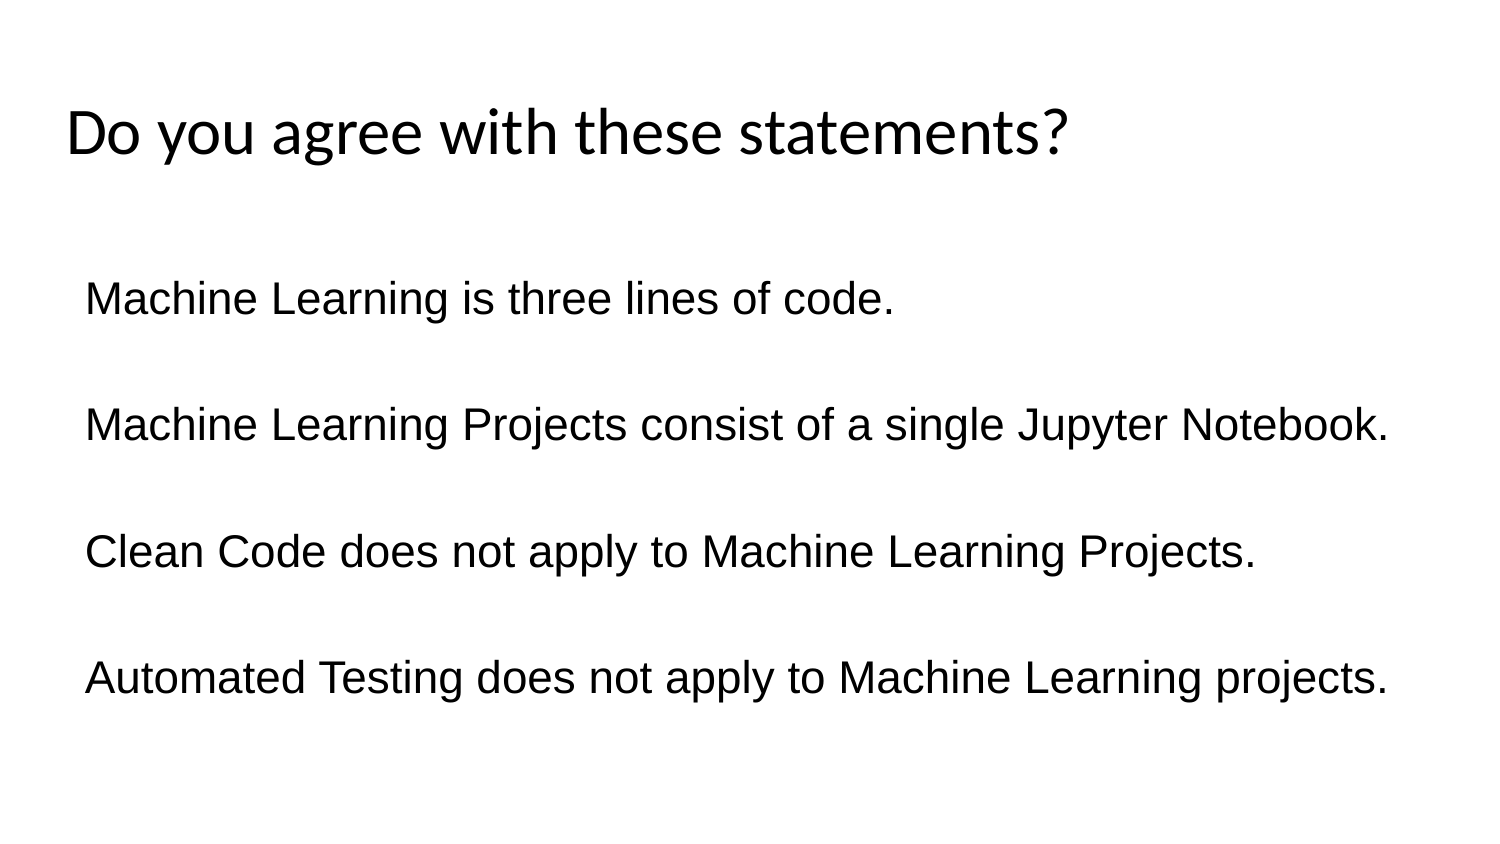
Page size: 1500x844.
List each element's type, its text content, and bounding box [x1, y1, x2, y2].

title Do you agree with these statements? [51, 72, 1449, 167]
list Machine Learning is three lines of code. Machine Learning Projects consist of a single Jupyter Notebook. Clean Code does not apply to Machine Learning Projects. Automated Testing does not apply to Machine Learning projects. [51, 245, 1449, 729]
